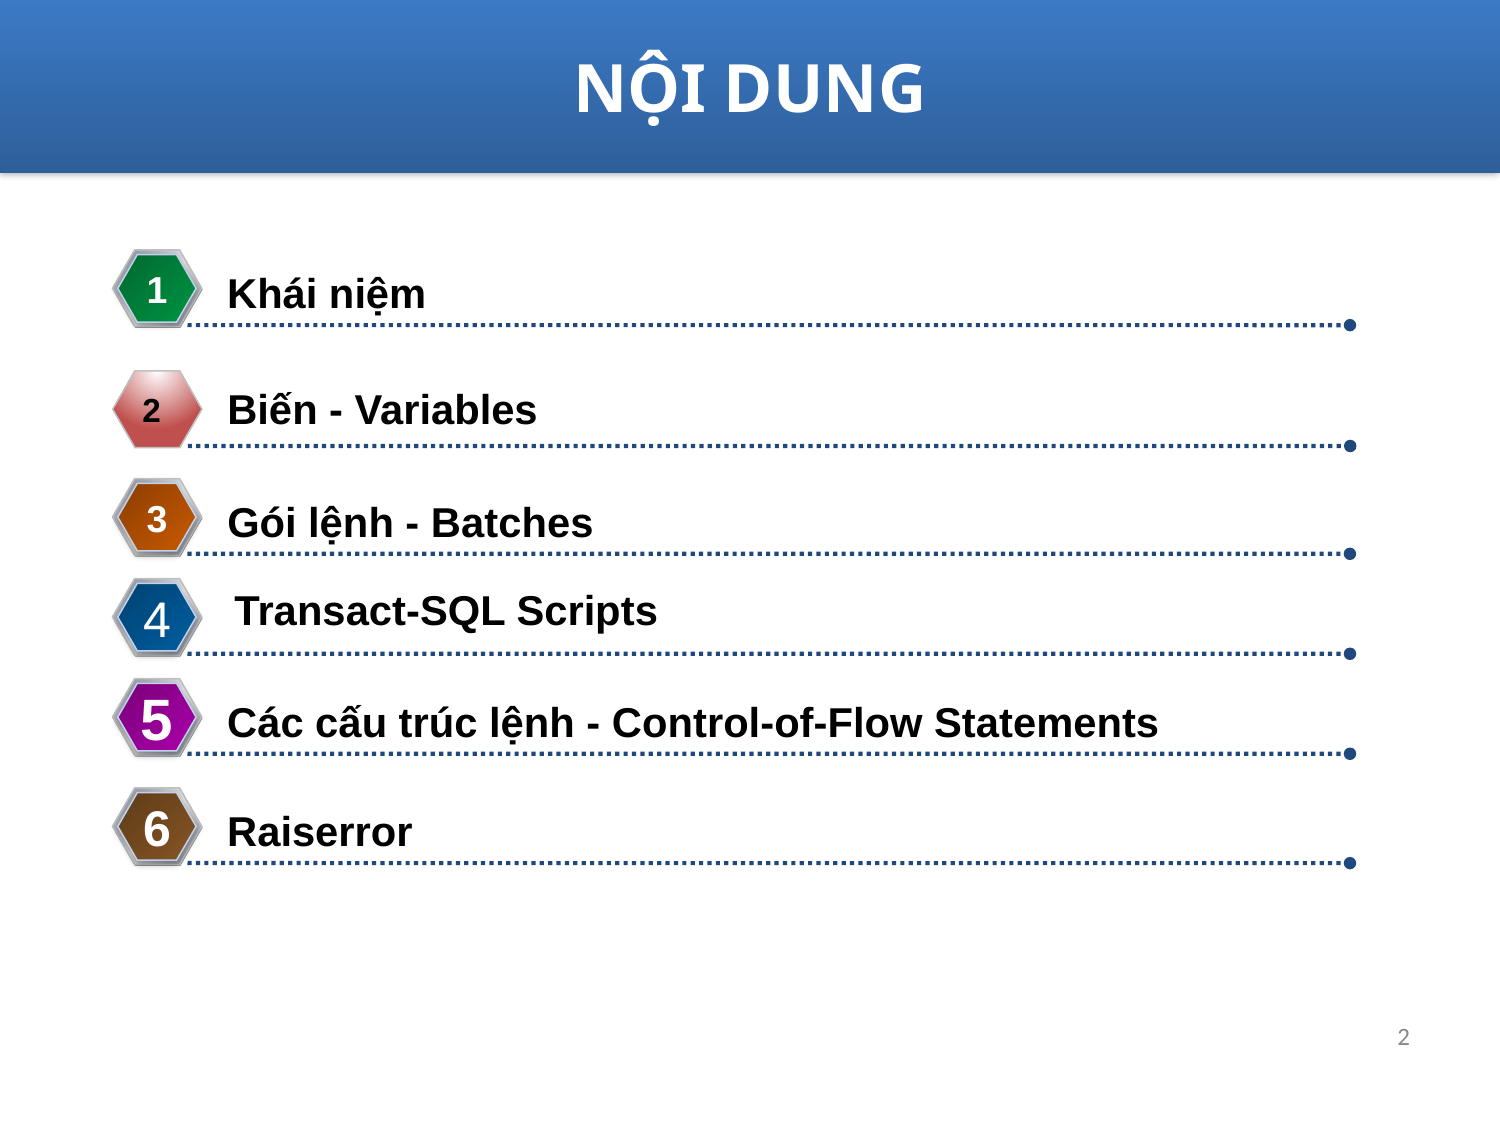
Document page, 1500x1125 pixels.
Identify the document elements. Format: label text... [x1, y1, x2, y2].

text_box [112, 787, 1351, 867]
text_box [112, 370, 1351, 557]
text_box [112, 678, 1351, 787]
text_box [112, 578, 1351, 657]
slide_number 2 [1074, 1005, 1425, 1066]
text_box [112, 249, 1351, 329]
text_box NỘI DUNG [0, 0, 1500, 173]
